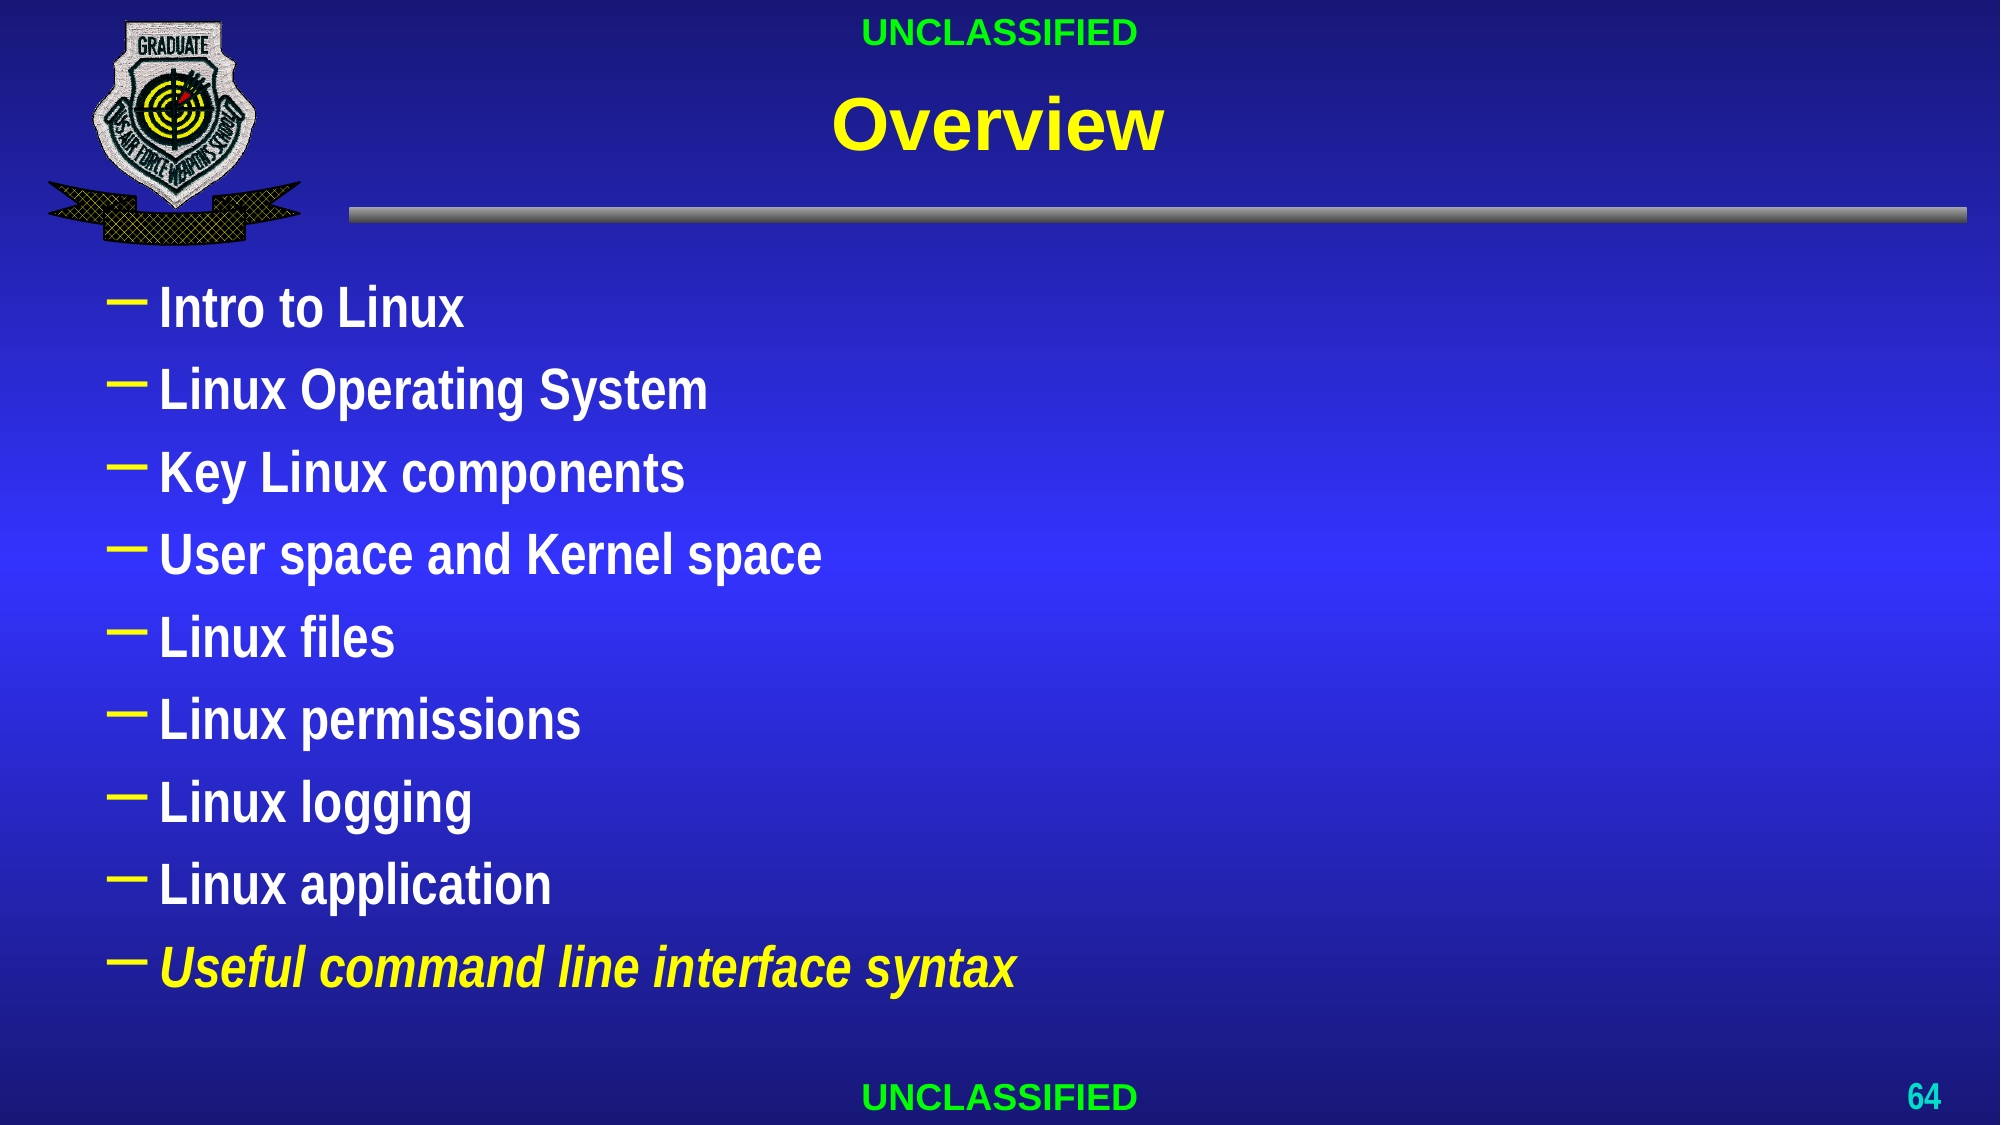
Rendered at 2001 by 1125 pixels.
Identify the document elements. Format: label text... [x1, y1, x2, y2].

picture [89, 16, 260, 211]
list Intro to Linux Linux Operating System Key Linux components User space and Kernel space Linux files Linux permissions Linux logging Linux application Useful command line interface syntax [92, 261, 1927, 1049]
title Overview [348, 32, 1648, 221]
